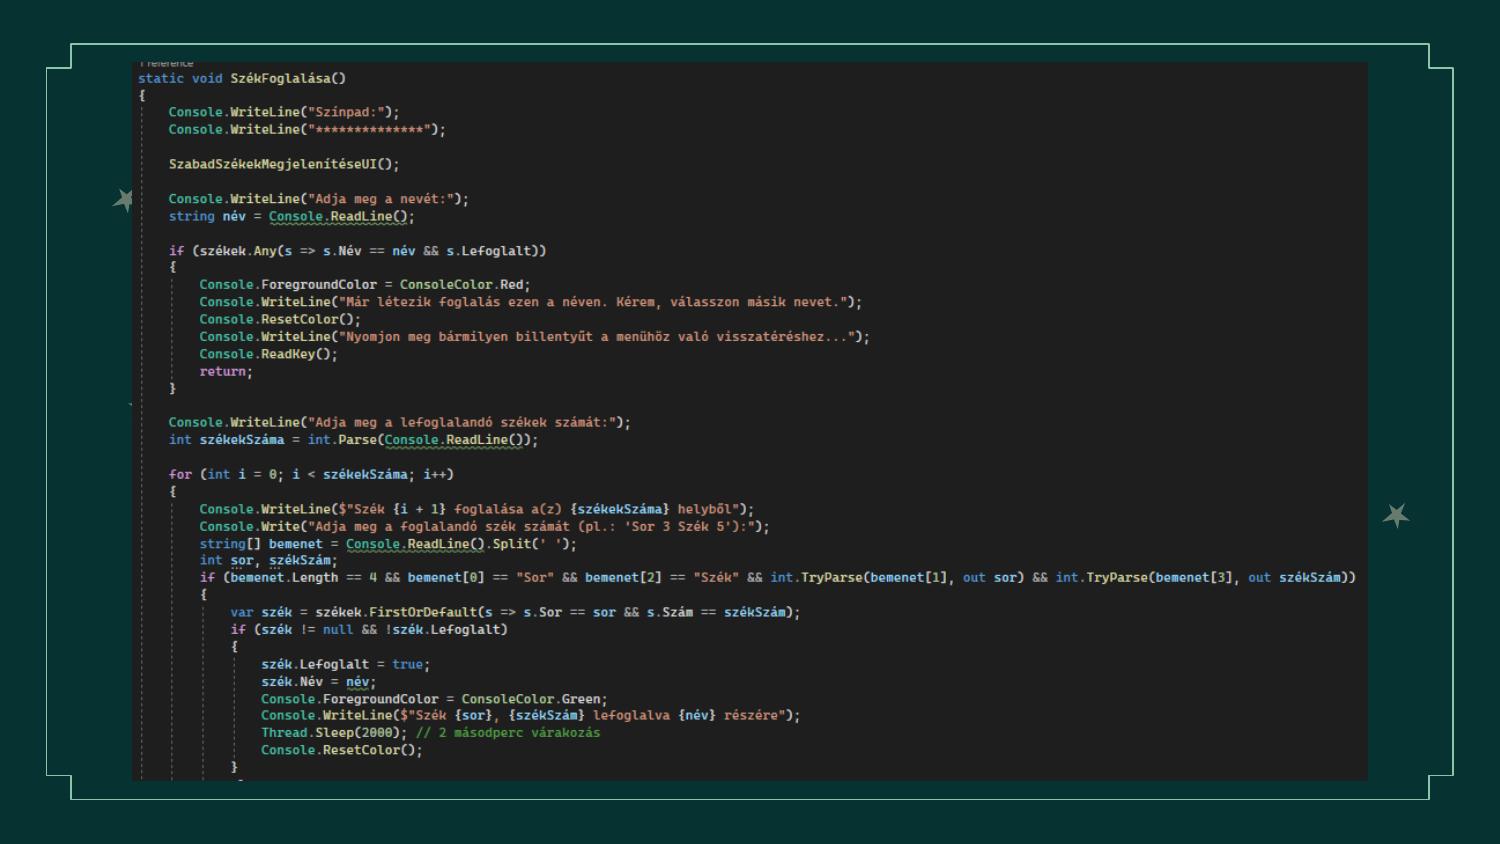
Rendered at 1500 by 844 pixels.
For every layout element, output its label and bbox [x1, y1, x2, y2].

picture [131, 62, 1369, 782]
